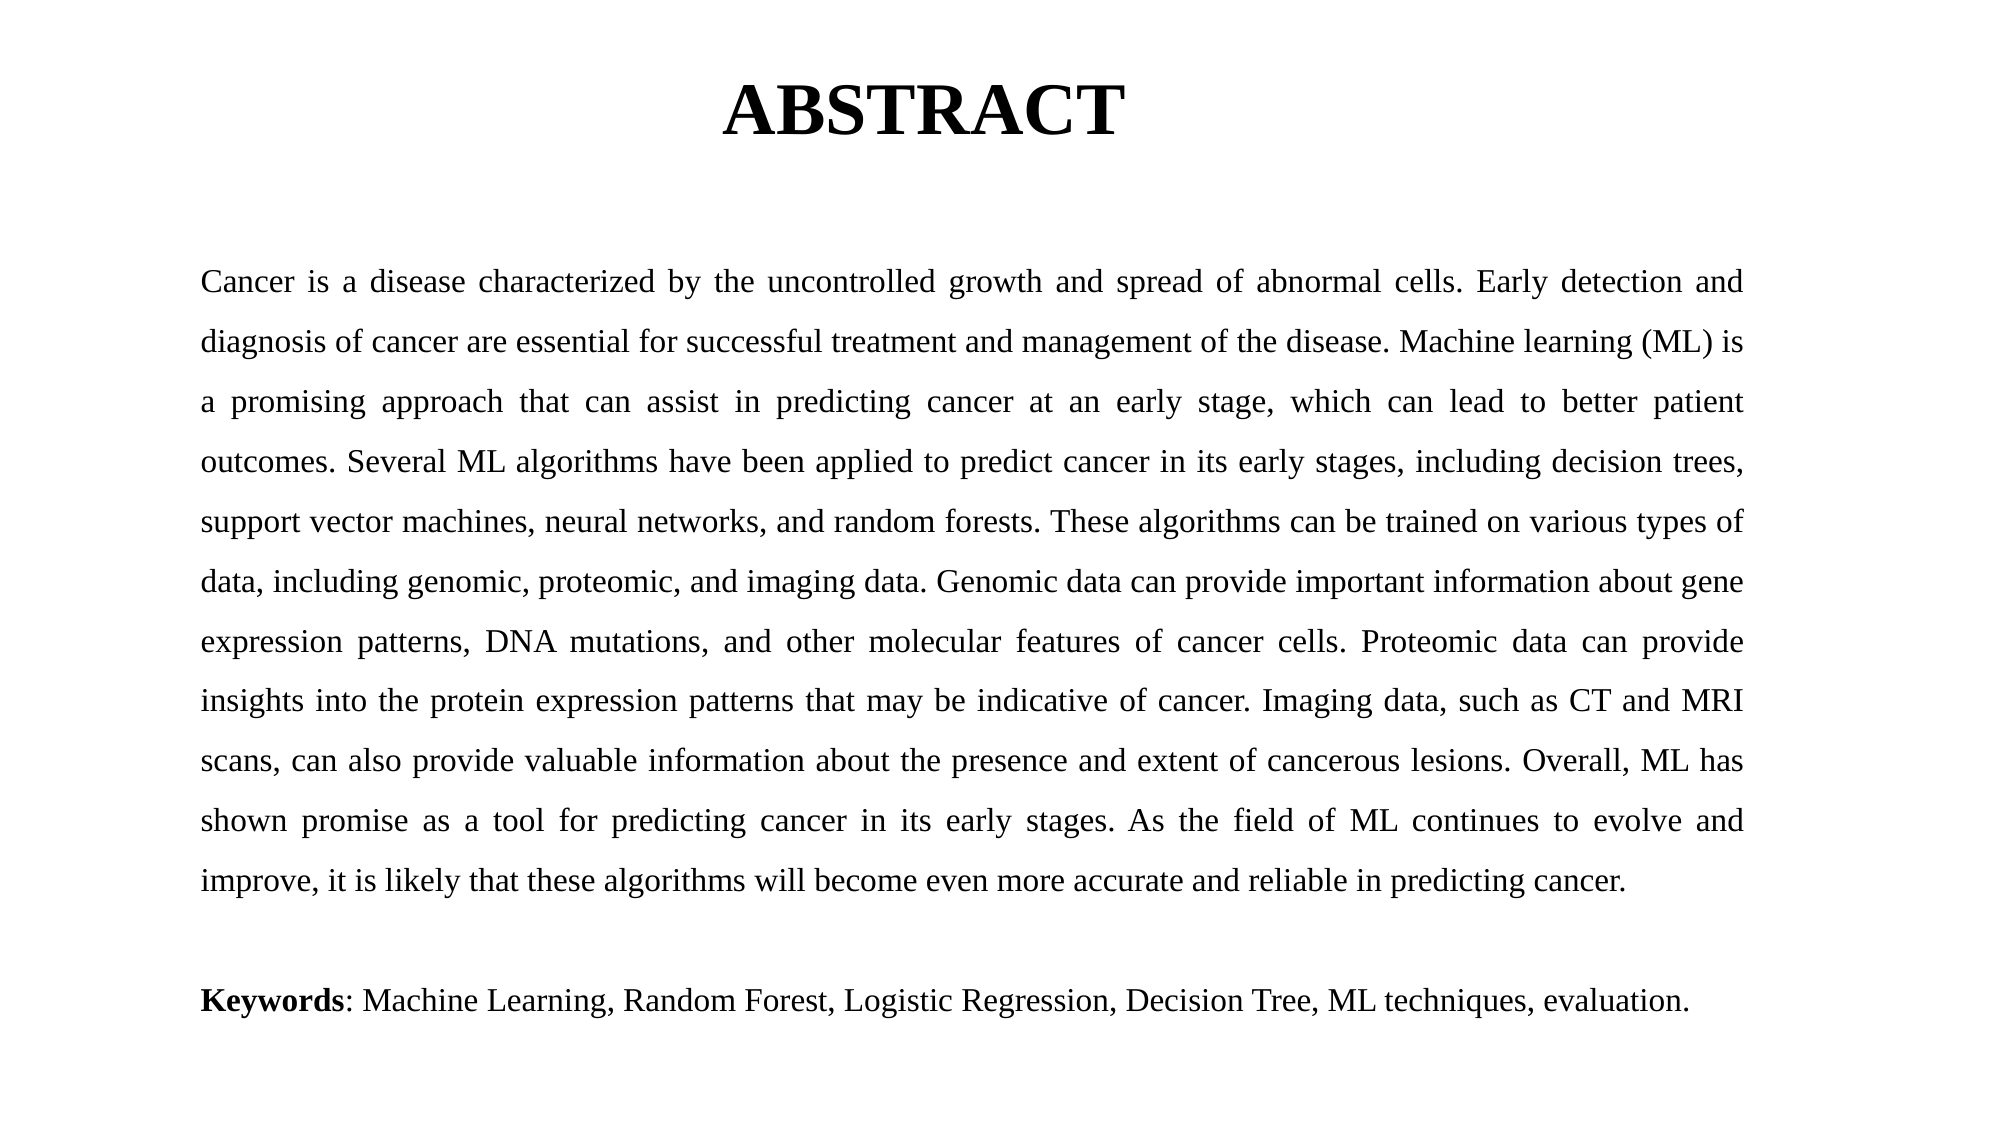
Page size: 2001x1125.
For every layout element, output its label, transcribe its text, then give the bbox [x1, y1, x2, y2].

text_box Cancer is a disease characterized by the uncontrolled growth and spread of abnormal cells. Early detection and diagnosis of cancer are essential for successful treatment and management of the disease. Machine learning (ML) is a promising approach that can assist in predicting cancer at an early stage, which can lead to better patient outcomes. Several ML algorithms have been applied to predict cancer in its early stages, including decision trees, support vector machines, neural networks, and random forests. These algorithms can be trained on various types of data, including genomic, proteomic, and imaging data. Genomic data can provide important information about gene expression patterns, DNA mutations, and other molecular features of cancer cells. Proteomic data can provide insights into the protein expression patterns that may be indicative of cancer. Imaging data, such as CT and MRI scans, can also provide valuable information about the presence and extent of cancerous lesions. Overall, ML has shown promise as a tool for predicting cancer in its early stages. As the field of ML continues to evolve and improve, it is likely that these algorithms will become even more accurate and reliable in predicting cancer. Keywords: Machine Learning, Random Forest, Logistic Regression, Decision Tree, ML techniques, evaluation. [185, 232, 1762, 1026]
title ABSTRACT [651, 62, 1198, 159]
